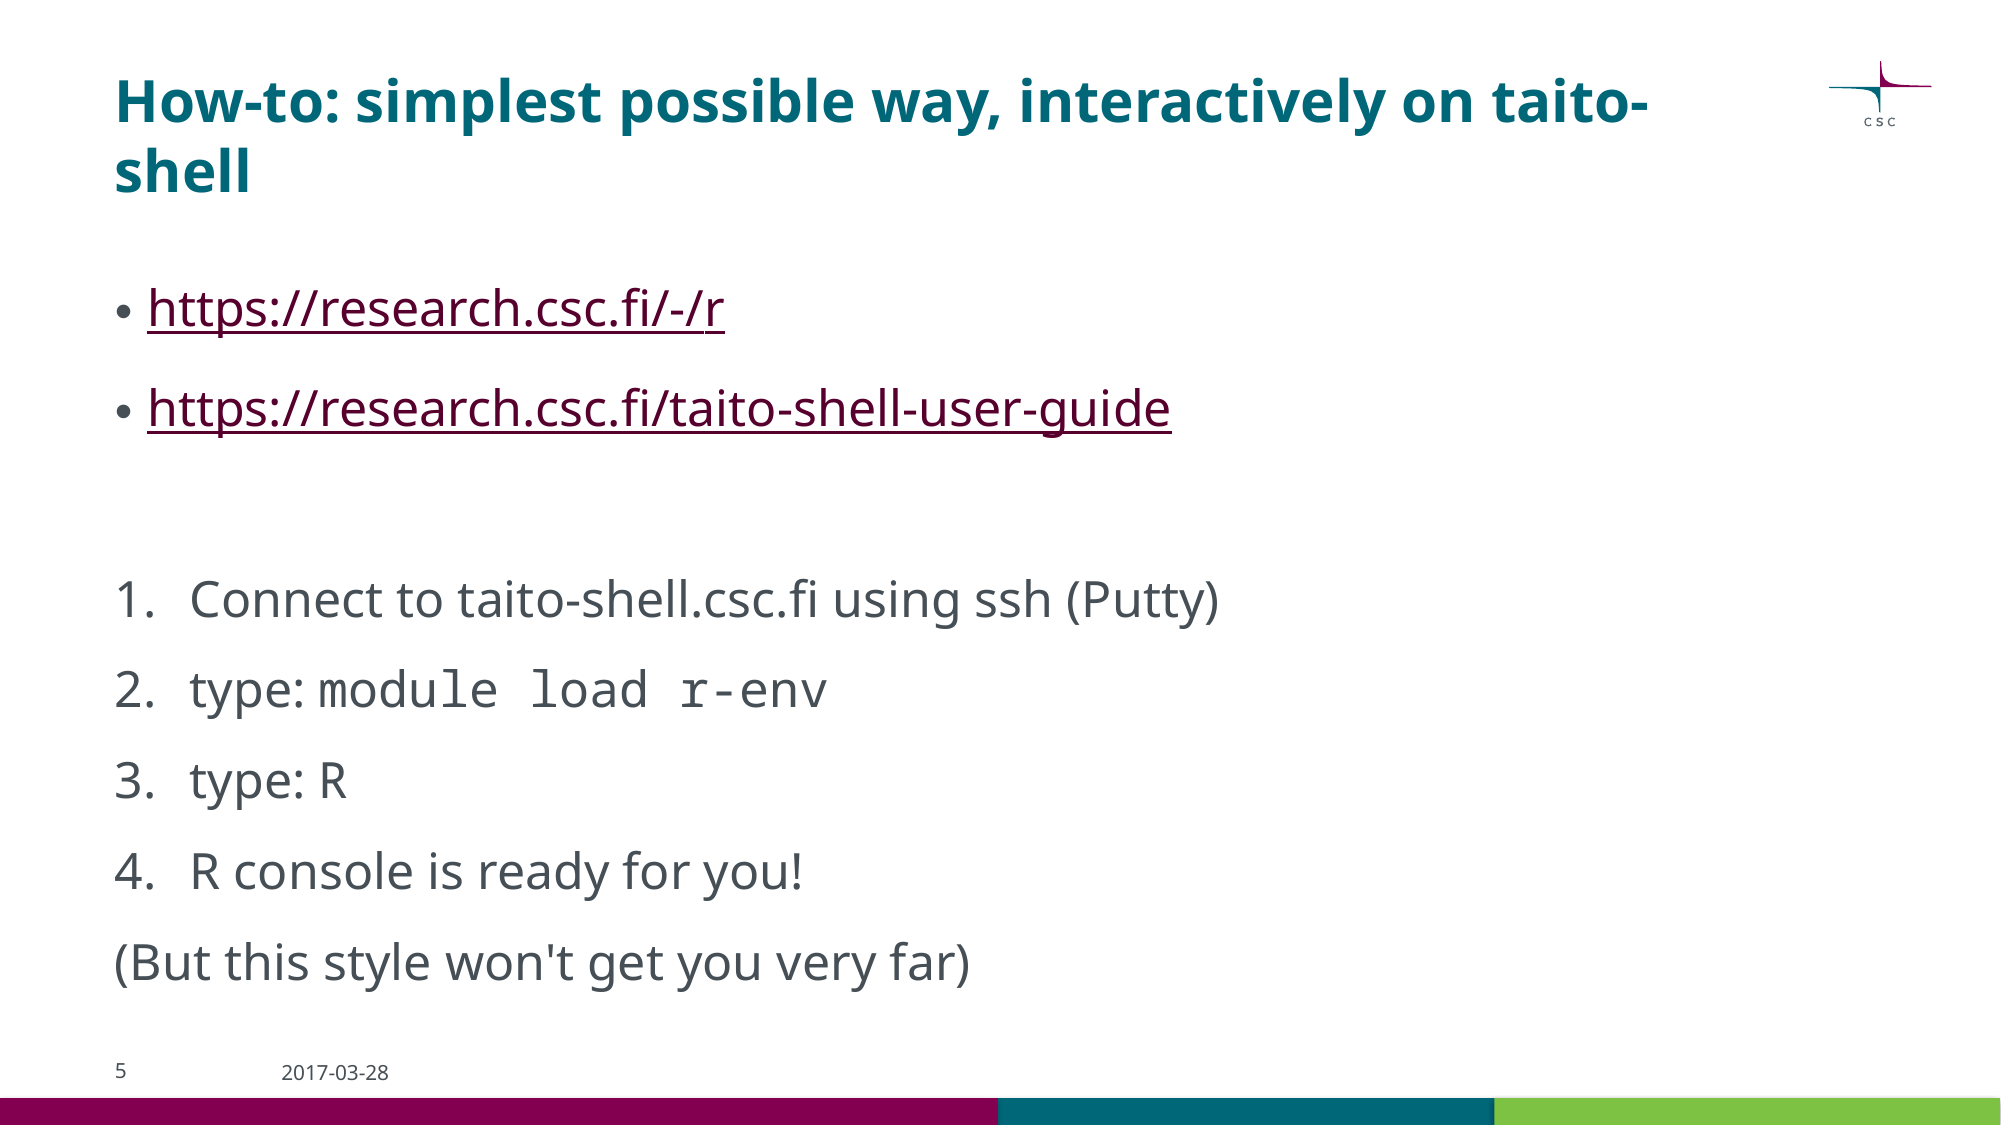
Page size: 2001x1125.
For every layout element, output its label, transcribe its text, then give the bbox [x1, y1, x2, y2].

title How-to: simplest possible way, interactively on taito-shell [99, 40, 1794, 229]
slide_number 5 [99, 1046, 242, 1099]
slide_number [266, 1046, 480, 1099]
list https://research.csc.fi/-/r https://research.csc.fi/taito-shell-user-guide Connect to taito-shell.csc.fi using ssh (Putty) type: module load r-env type: R R console is ready for you! (But this style won't get you very far) [99, 262, 1450, 1005]
